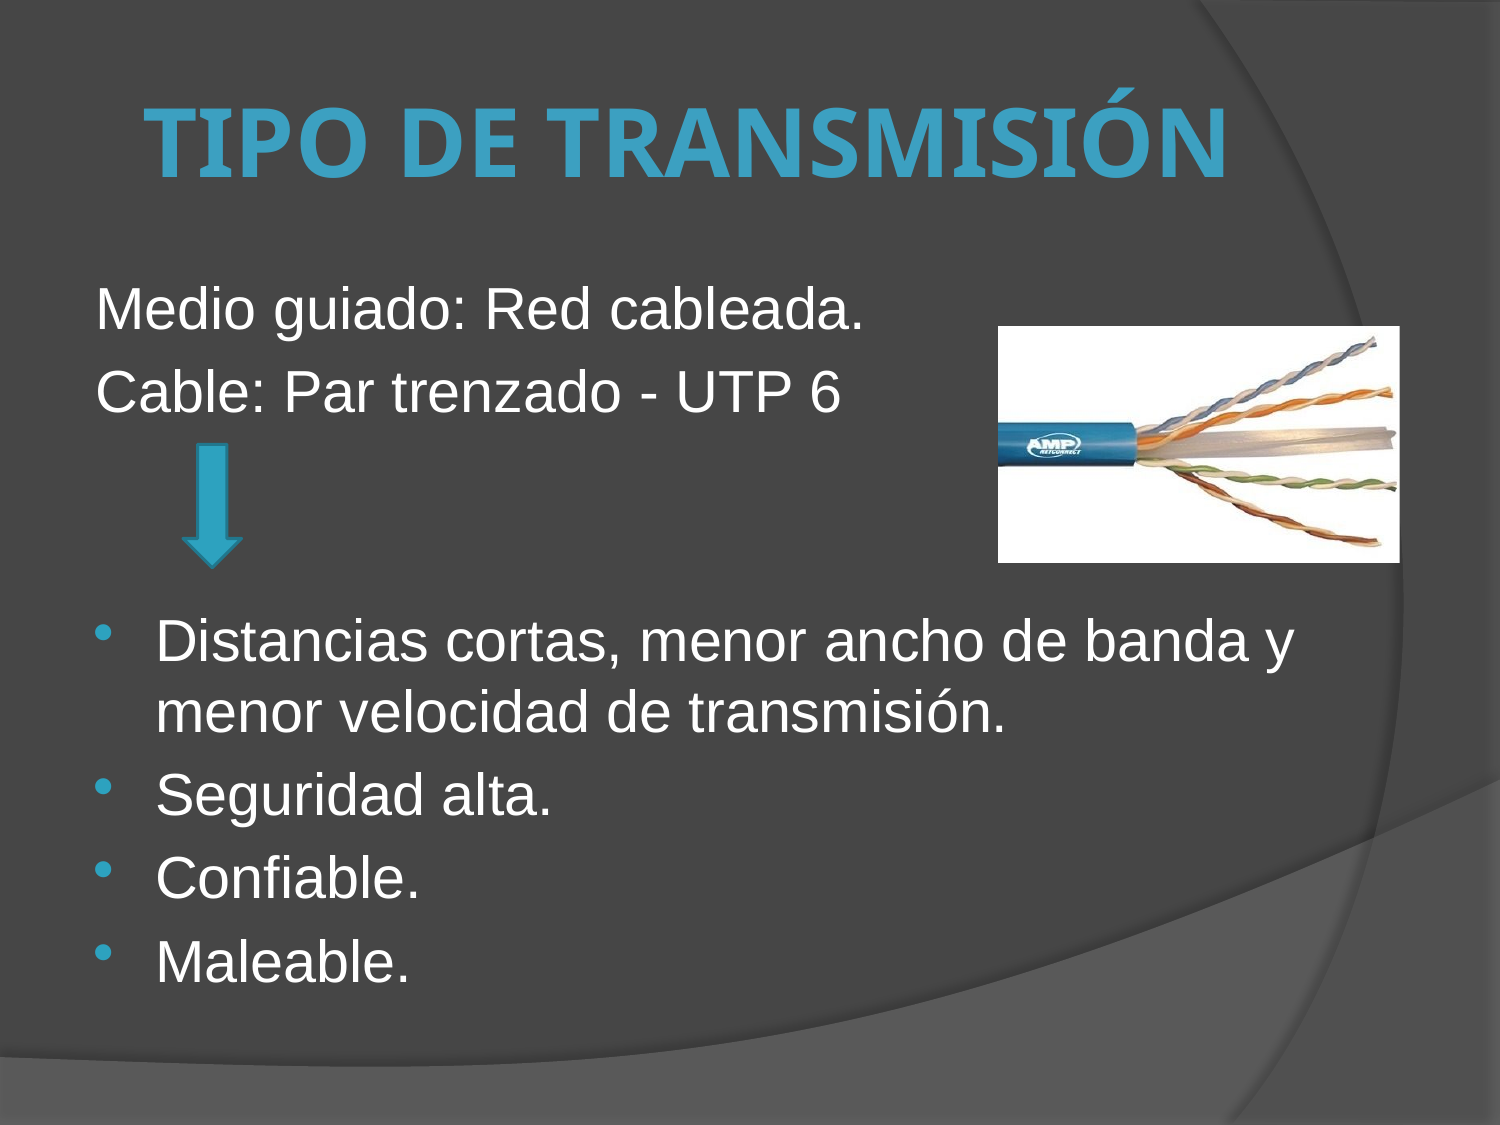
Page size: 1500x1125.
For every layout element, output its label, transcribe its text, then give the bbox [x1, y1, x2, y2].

picture [997, 325, 1400, 563]
title TIPO DE TRANSMISIÓN [75, 45, 1300, 233]
list Medio guiado: Red cableada. Cable: Par trenzado - UTP 6 Distancias cortas, menor ancho de banda y menor velocidad de transmisión. Seguridad alta. Confiable. Maleable. [75, 262, 1341, 1005]
text_box [181, 442, 243, 569]
